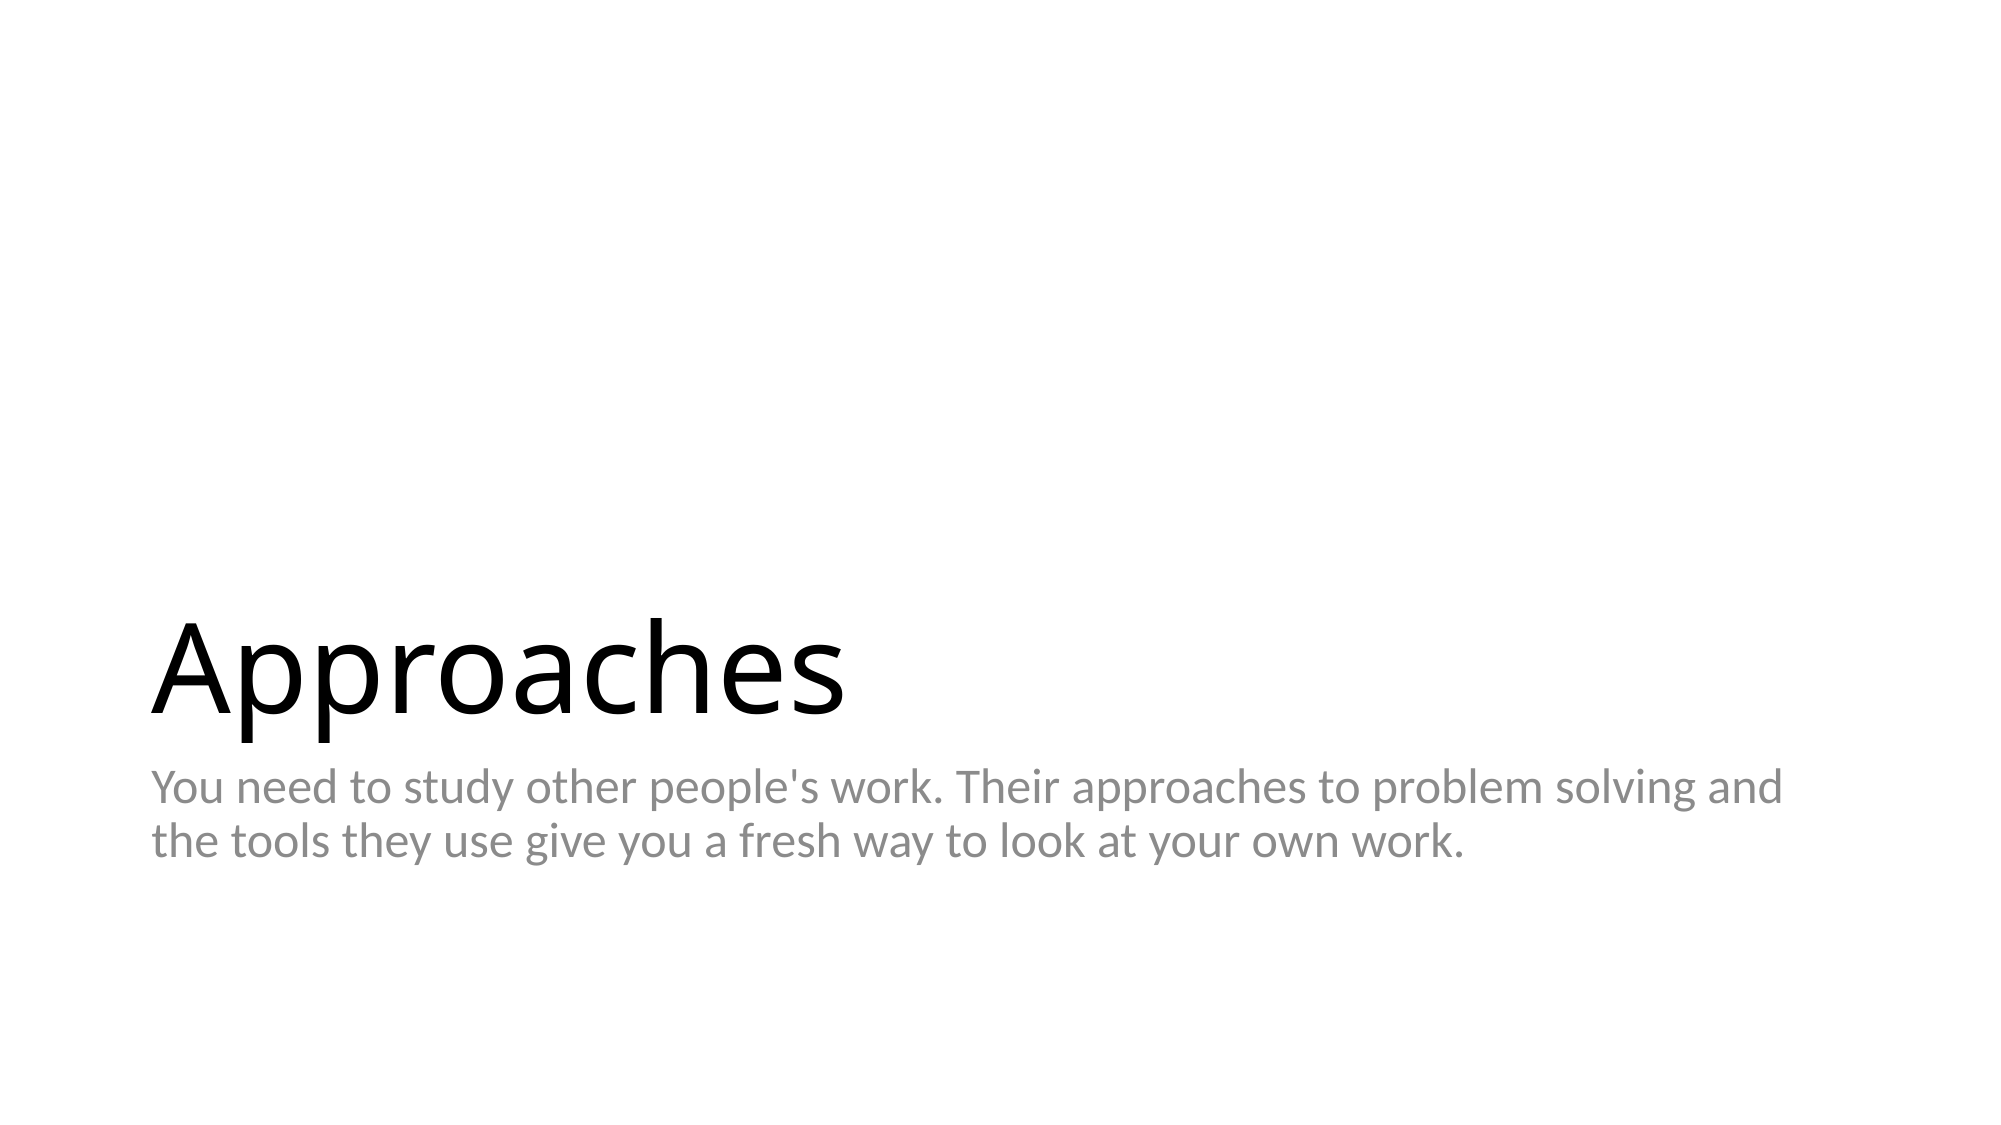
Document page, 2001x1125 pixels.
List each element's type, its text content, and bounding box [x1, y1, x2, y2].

list You need to study other people's work. Their approaches to problem solving and the tools they use give you a fresh way to look at your own work. [136, 752, 1862, 999]
title Approaches [136, 280, 1862, 749]
